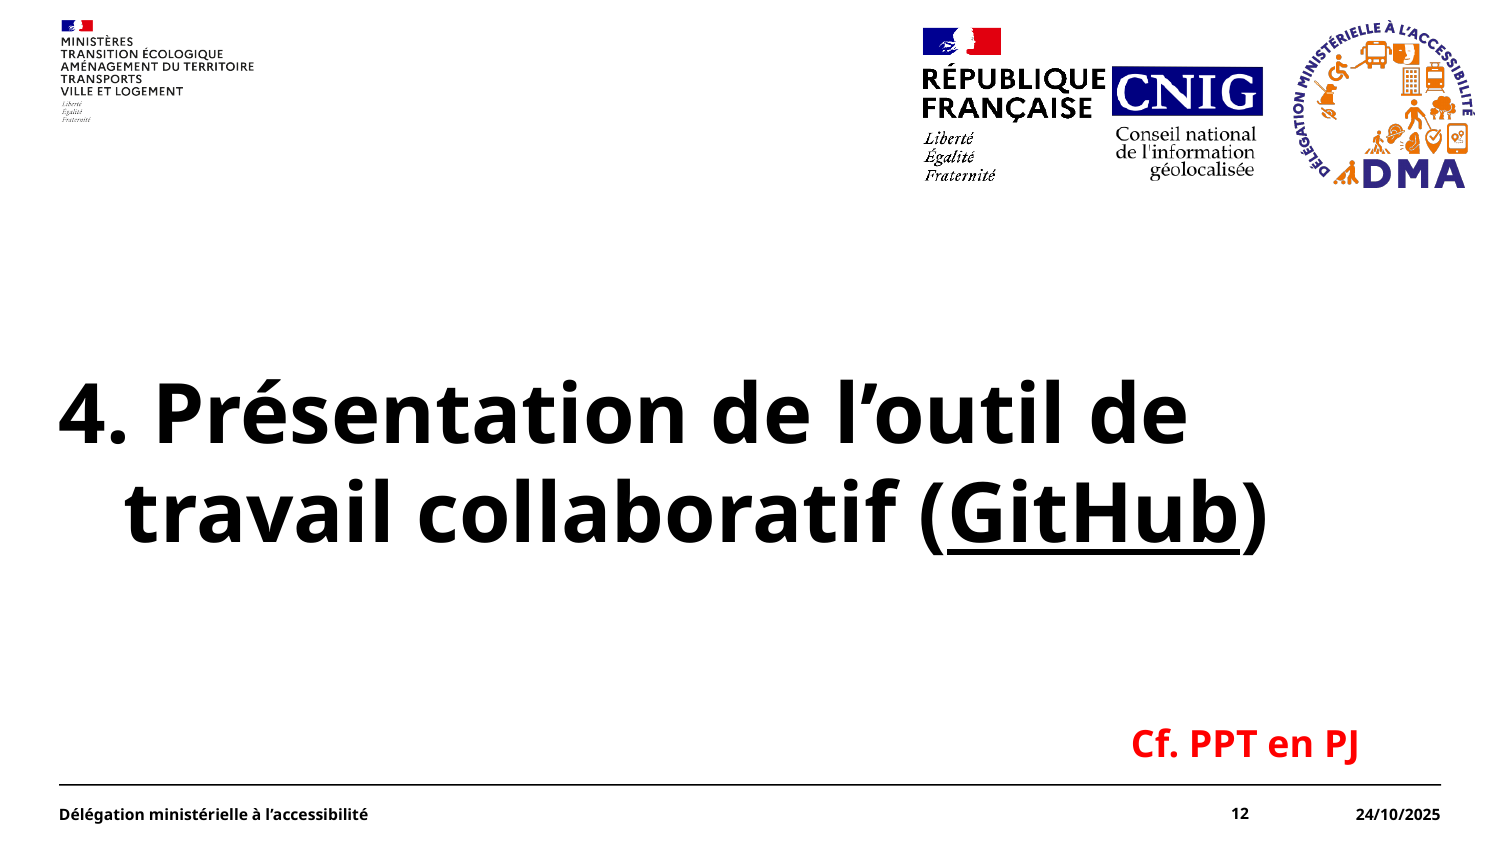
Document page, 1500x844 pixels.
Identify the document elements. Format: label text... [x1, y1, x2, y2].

slide_number 12 [1027, 784, 1249, 844]
picture [915, 19, 1267, 189]
text_box Cf. PPT en PJ [1116, 712, 1382, 772]
footer Délégation ministérielle à l’accessibilité [59, 784, 1027, 844]
title Présentation de l’outil de travail collaboratif (GitHub) [58, 208, 1442, 786]
picture [50, 20, 265, 133]
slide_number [1249, 784, 1441, 844]
picture [1293, 19, 1476, 189]
